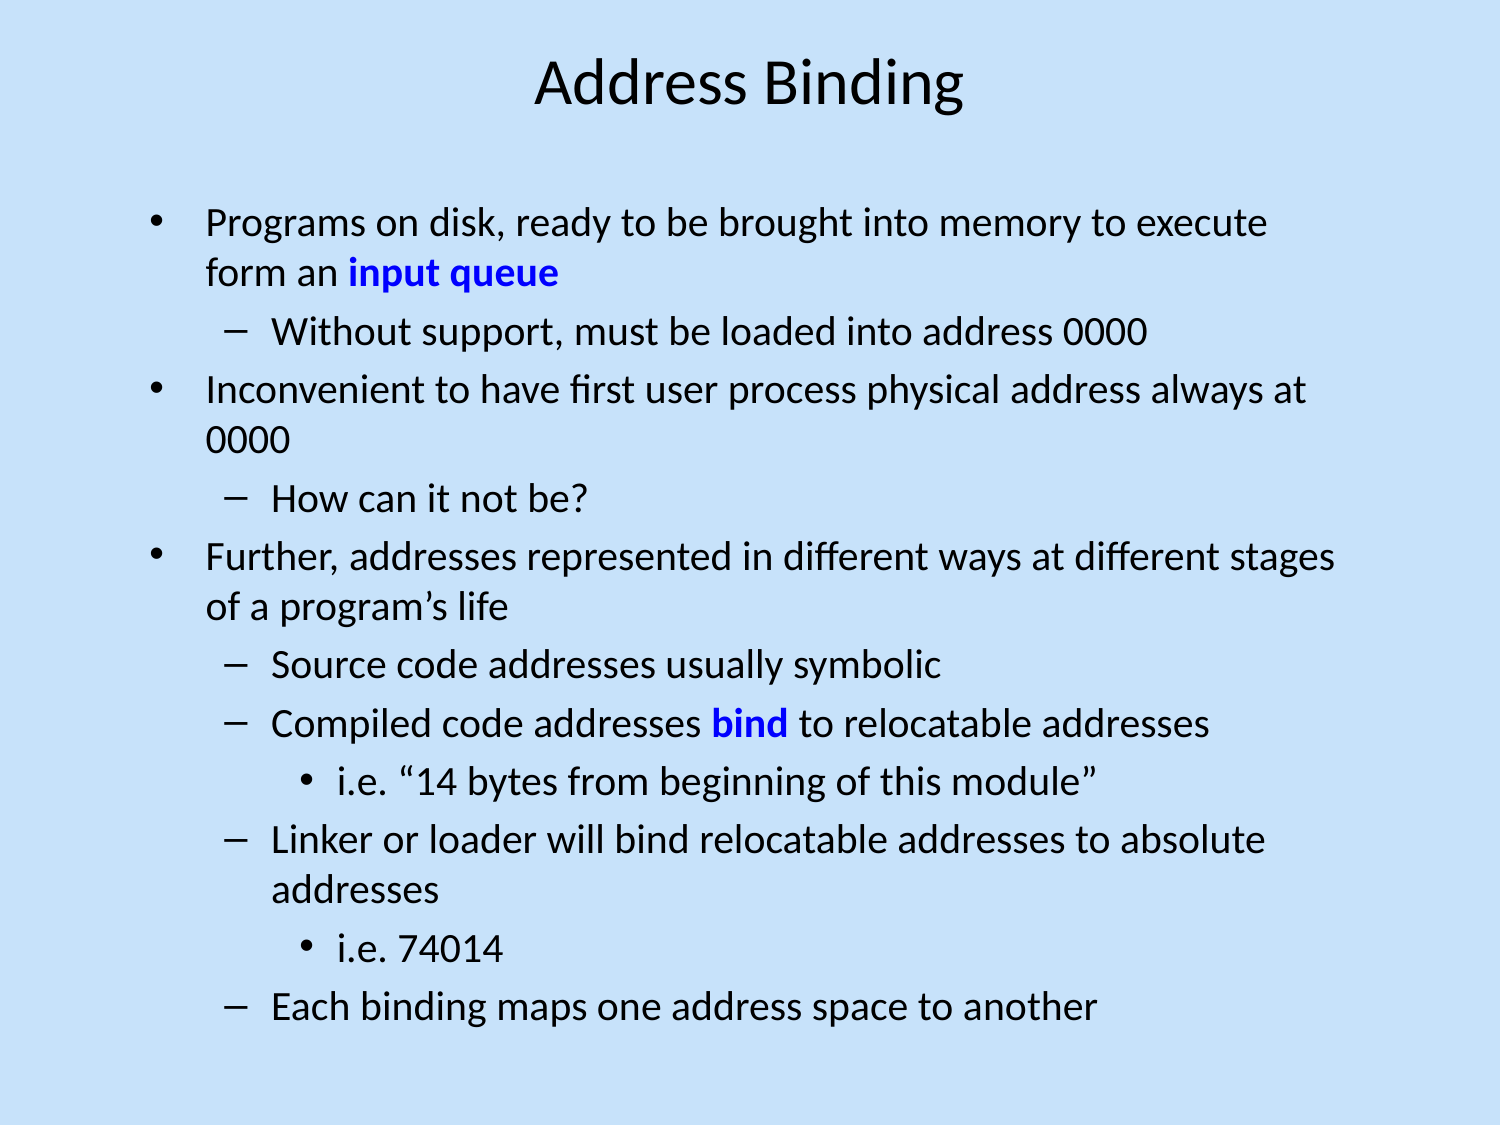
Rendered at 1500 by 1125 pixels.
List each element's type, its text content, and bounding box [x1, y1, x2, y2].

list Programs on disk, ready to be brought into memory to execute form an input queue Without support, must be loaded into address 0000 Inconvenient to have first user process physical address always at 0000 How can it not be? Further, addresses represented in different ways at different stages of a program’s life Source code addresses usually symbolic Compiled code addresses bind to relocatable addresses i.e. “14 bytes from beginning of this module” Linker or loader will bind relocatable addresses to absolute addresses i.e. 74014 Each binding maps one address space to another [134, 187, 1357, 996]
title Address Binding [75, 31, 1425, 126]
